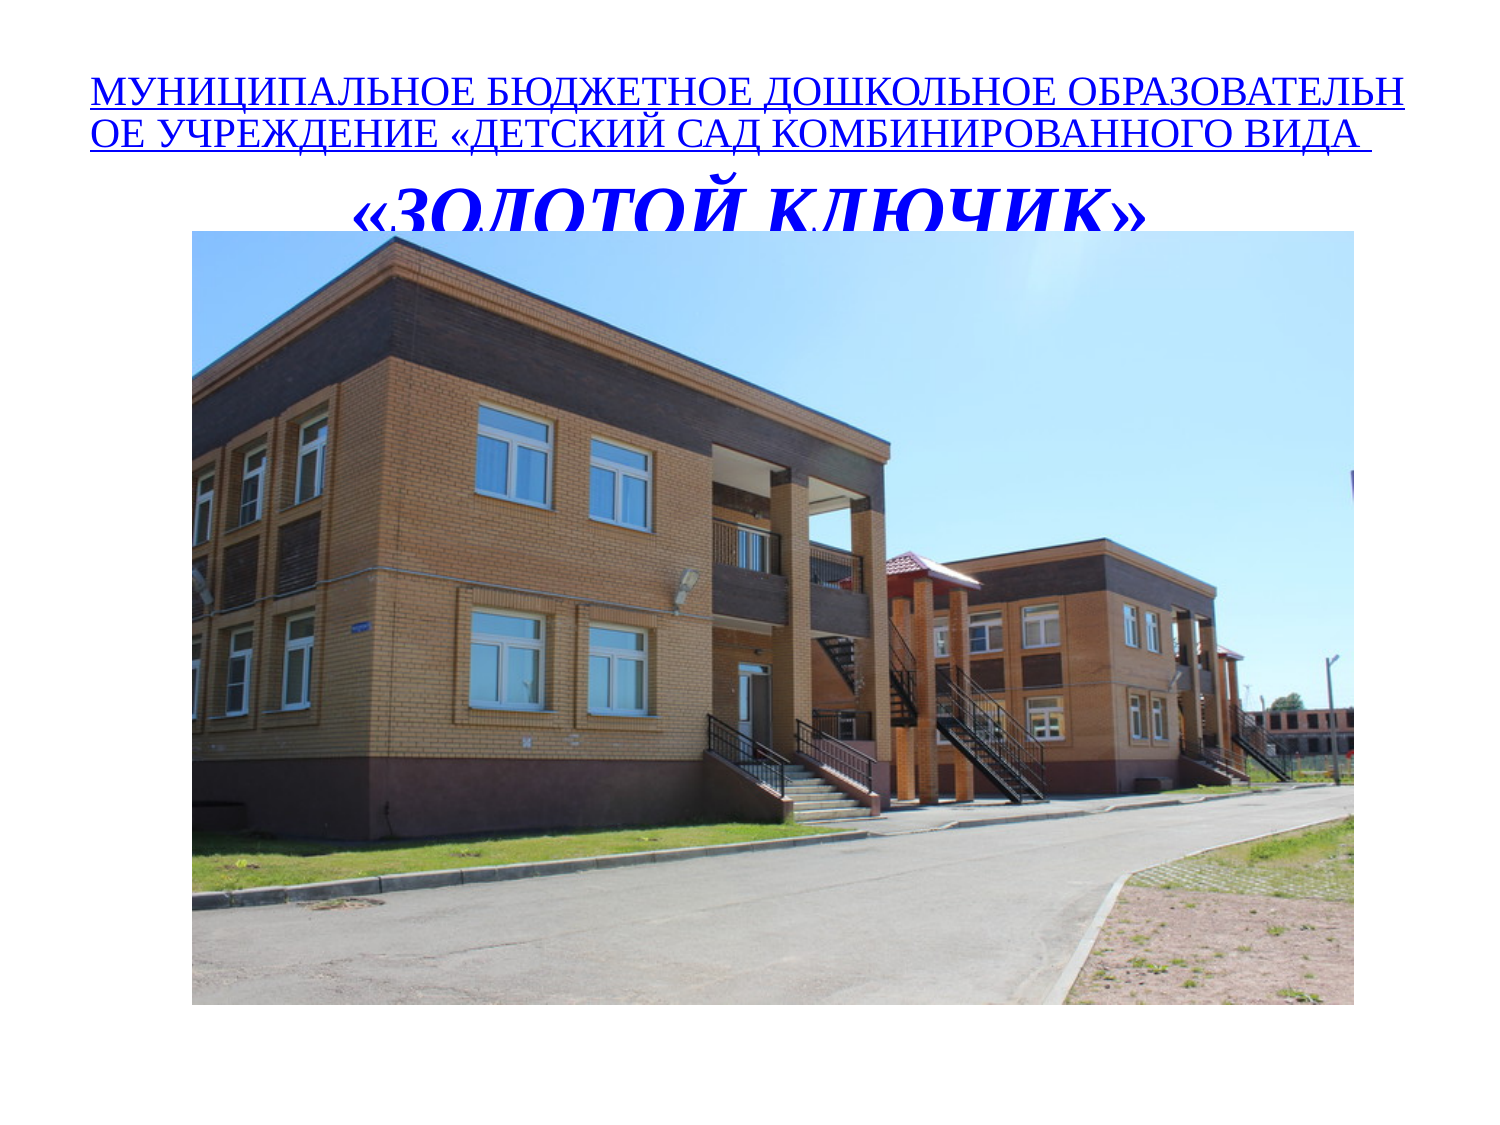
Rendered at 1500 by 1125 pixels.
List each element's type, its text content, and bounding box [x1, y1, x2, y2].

title МУНИЦИПАЛЬНОЕ БЮДЖЕТНОЕ ДОШКОЛЬНОЕ ОБРАЗОВАТЕЛЬНОЕ УЧРЕЖДЕНИЕ «ДЕТСКИЙ САД КОМБИНИРОВАННОГО ВИДА «ЗОЛОТОЙ КЛЮЧИК» [75, 45, 1425, 233]
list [192, 231, 1354, 1006]
